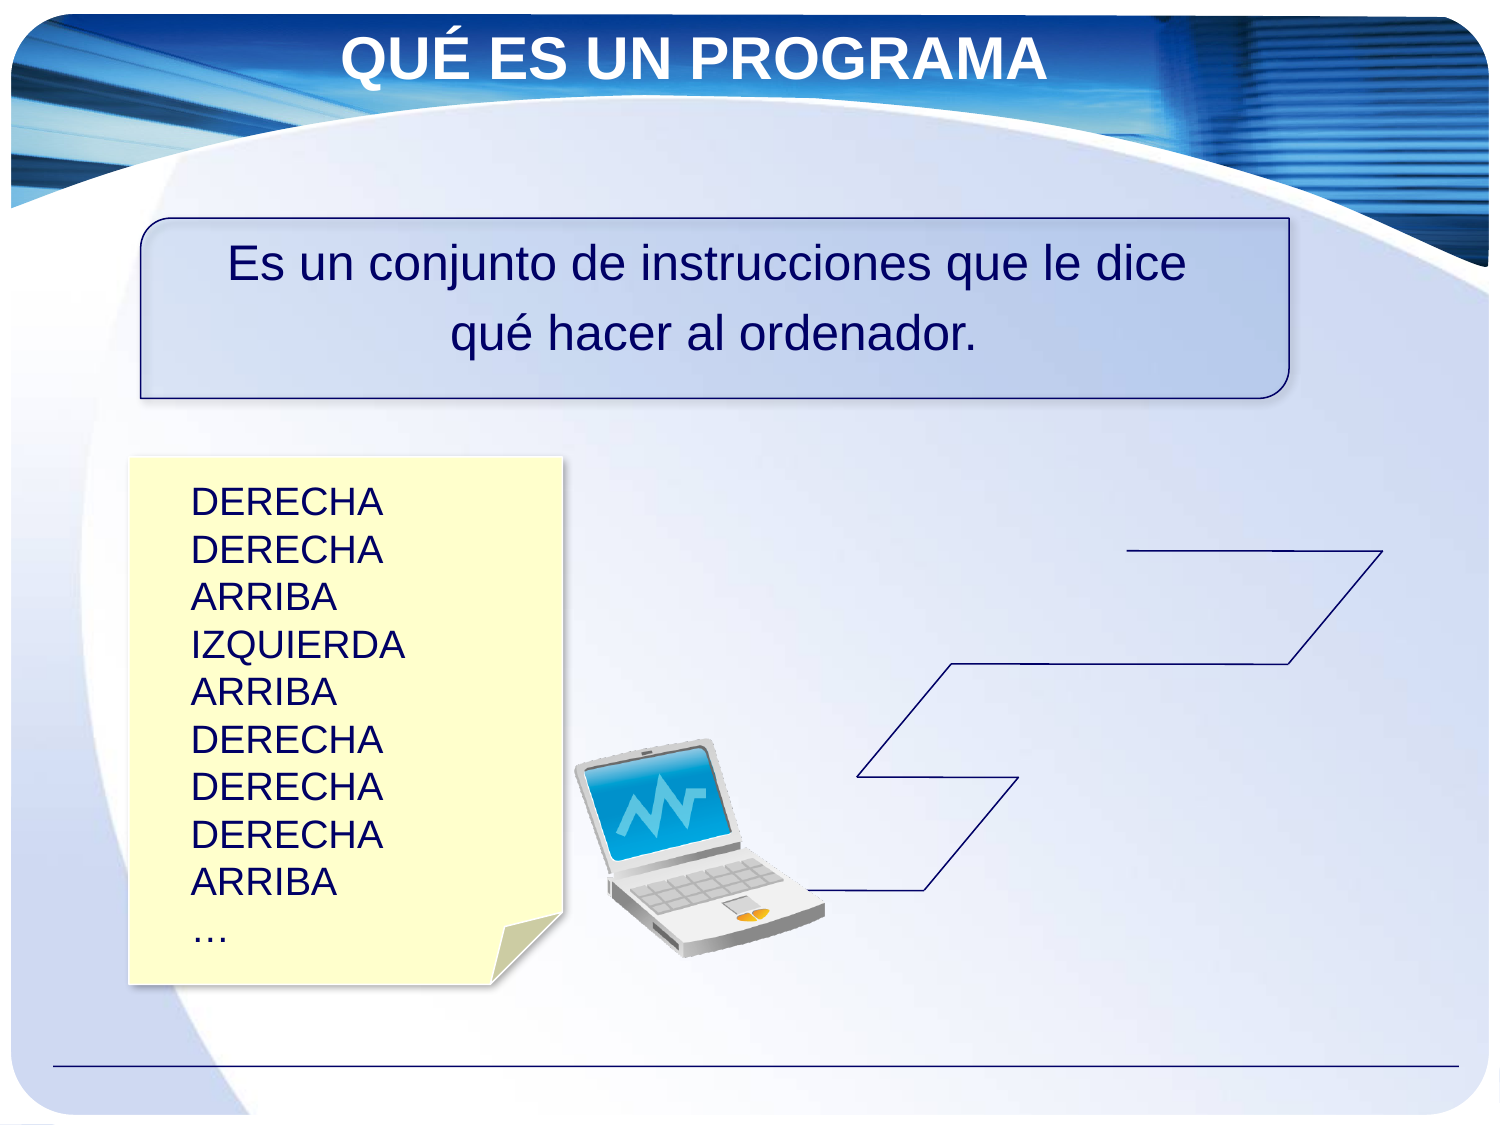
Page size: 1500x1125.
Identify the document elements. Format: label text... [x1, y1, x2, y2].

text_box DERECHA DERECHA ARRIBA IZQUIERDA ARRIBA DERECHA DERECHA DERECHA ARRIBA … [175, 468, 528, 959]
text_box [155, 218, 1290, 222]
text_box [128, 456, 563, 985]
text_box [140, 387, 1283, 399]
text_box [667, 550, 1384, 891]
text_box Es un conjunto de instrucciones que le dice qué hacer al ordenador. [23, 222, 1313, 387]
picture [11, 14, 1488, 1114]
title QUÉ ES UN PROGRAMA [88, 8, 1303, 102]
